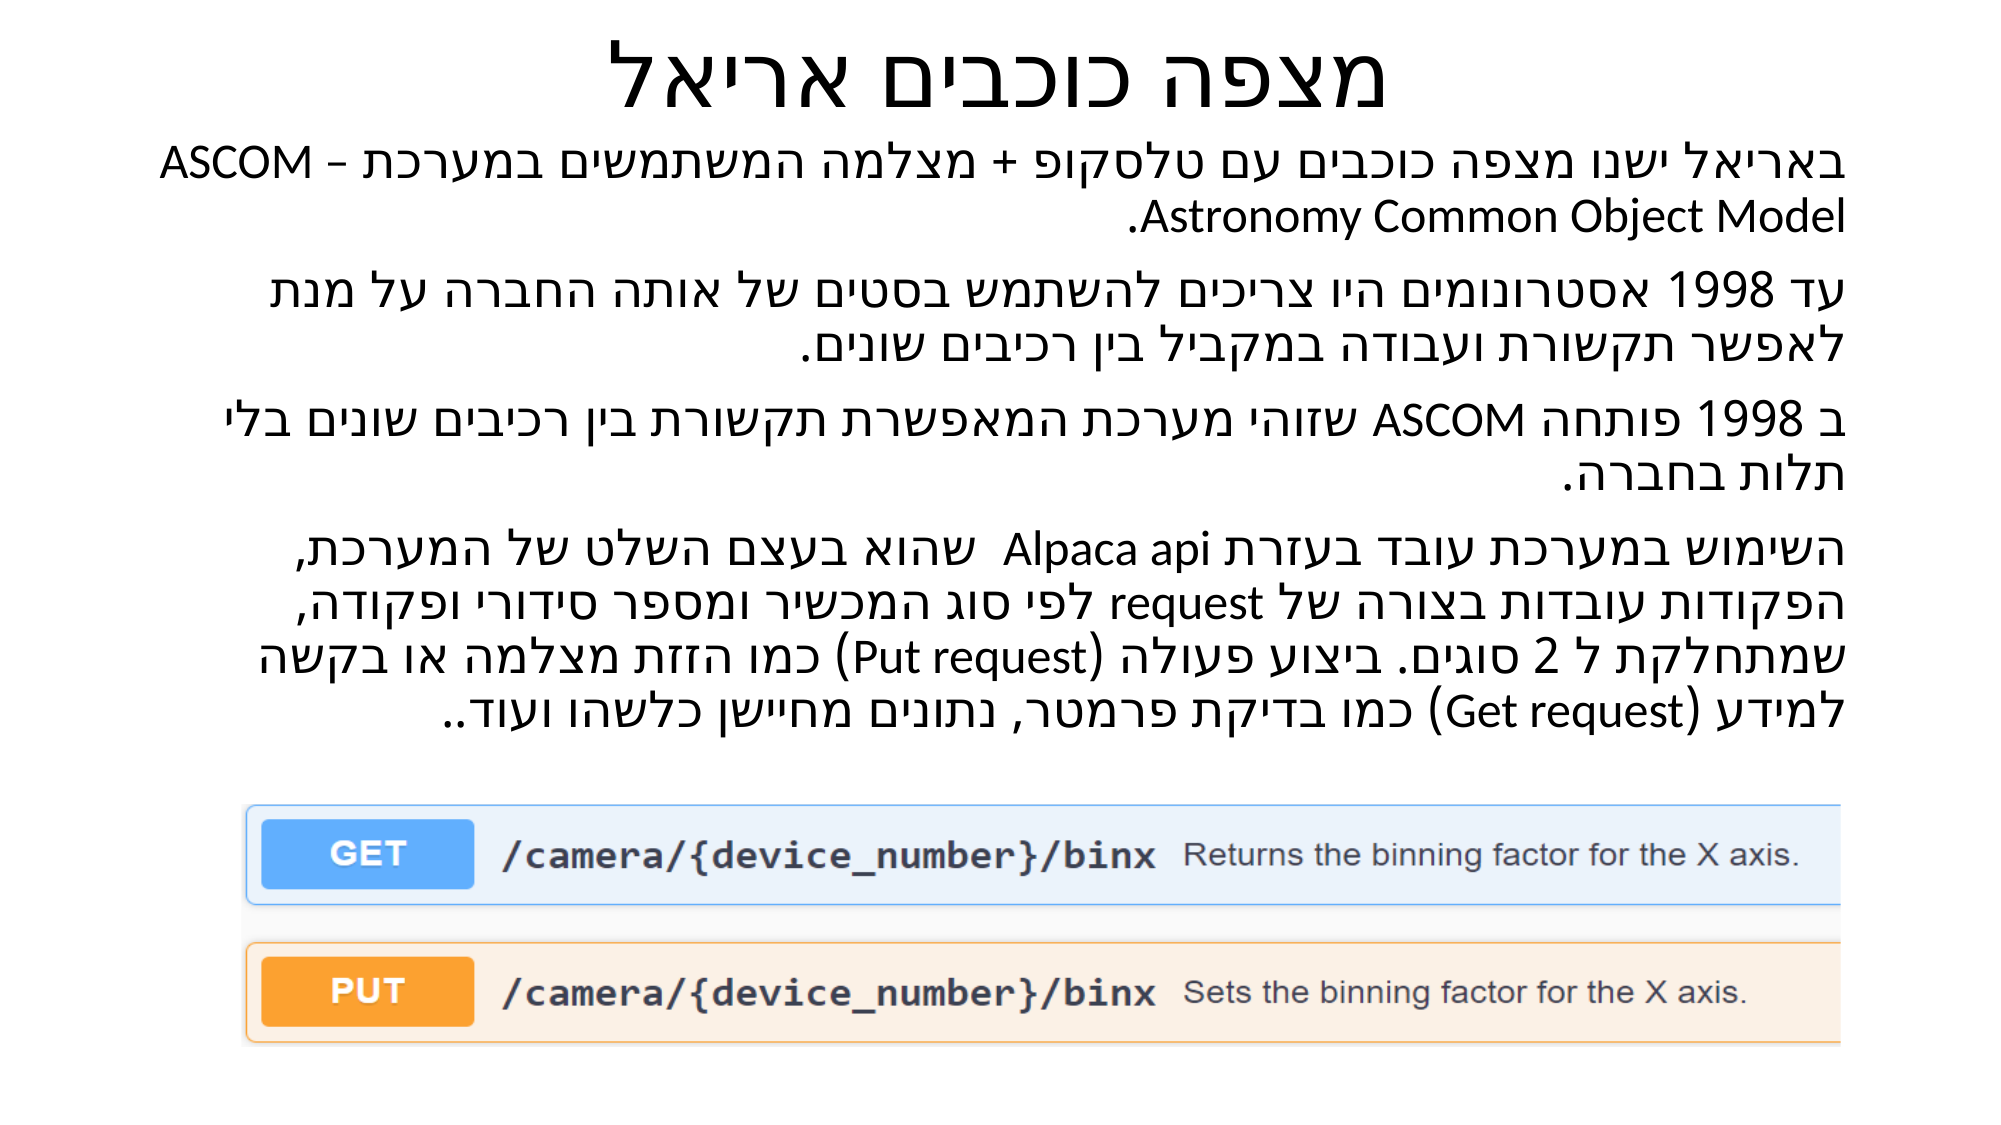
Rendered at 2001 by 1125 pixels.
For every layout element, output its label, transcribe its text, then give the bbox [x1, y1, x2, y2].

list באריאל ישנו מצפה כוכבים עם טלסקופ + מצלמה המשתמשים במערכת ASCOM – Astronomy Common Object Model. עד 1998 אסטרונומים היו צריכים להשתמש בסטים של אותה החברה על מנת לאפשר תקשורת ועבודה במקביל בין רכיבים שונים. ב 1998 פותחה ASCOM שזוהי מערכת המאפשרת תקשורת בין רכיבים שונים בלי תלות בחברה. השימוש במערכת עובד בעזרת Alpaca api שהוא בעצם השלט של המערכת, הפקודות עובדות בצורה של request לפי סוג המכשיר ומספר סידורי ופקודה, שמתחלקת ל 2 סוגים. ביצוע פעולה (Put request) כמו הזזת מצלמה או בקשה למידע (Get request) כמו בדיקת פרמטר, נתונים מחיישן כלשהו ועוד.. [137, 128, 1863, 843]
title מצפה כוכבים אריאל [137, 0, 1863, 128]
picture [241, 804, 1841, 1047]
